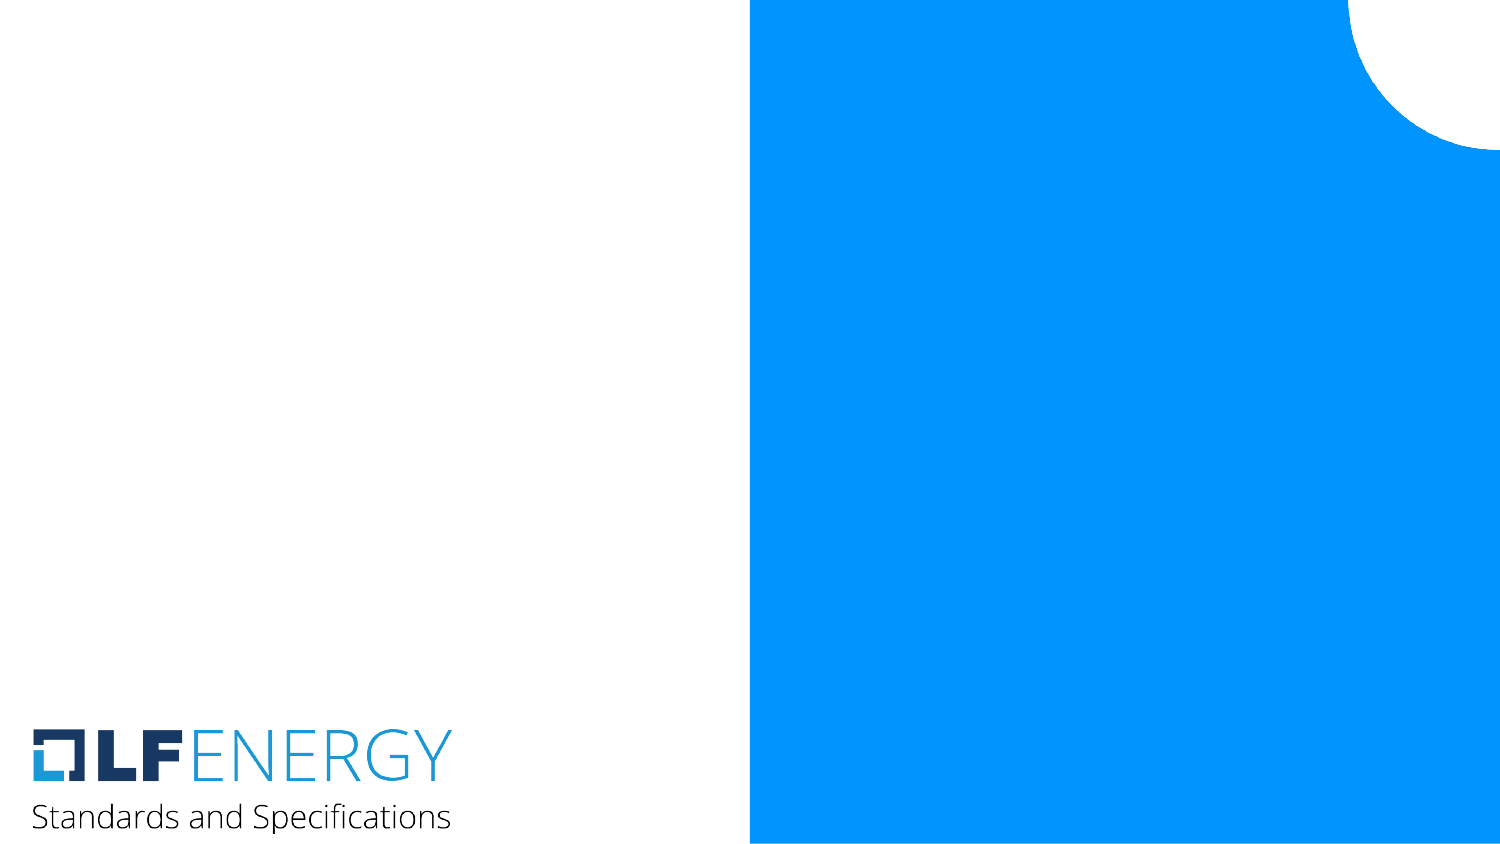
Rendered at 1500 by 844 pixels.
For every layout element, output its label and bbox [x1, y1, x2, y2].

picture [1348, 0, 1500, 150]
picture [31, 723, 454, 834]
